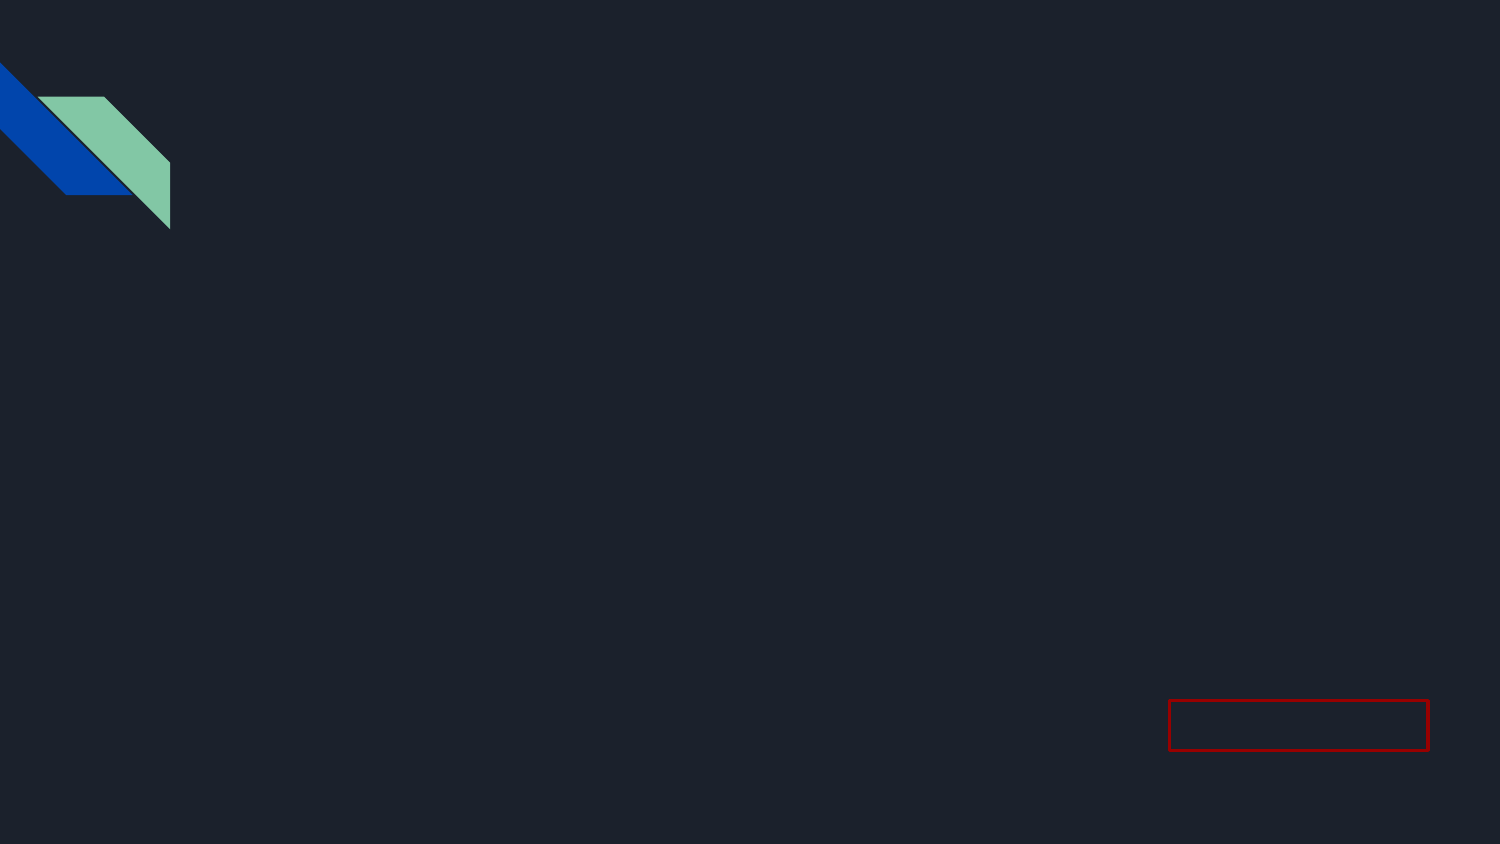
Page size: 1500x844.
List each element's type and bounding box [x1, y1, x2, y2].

picture [72, 140, 1441, 751]
